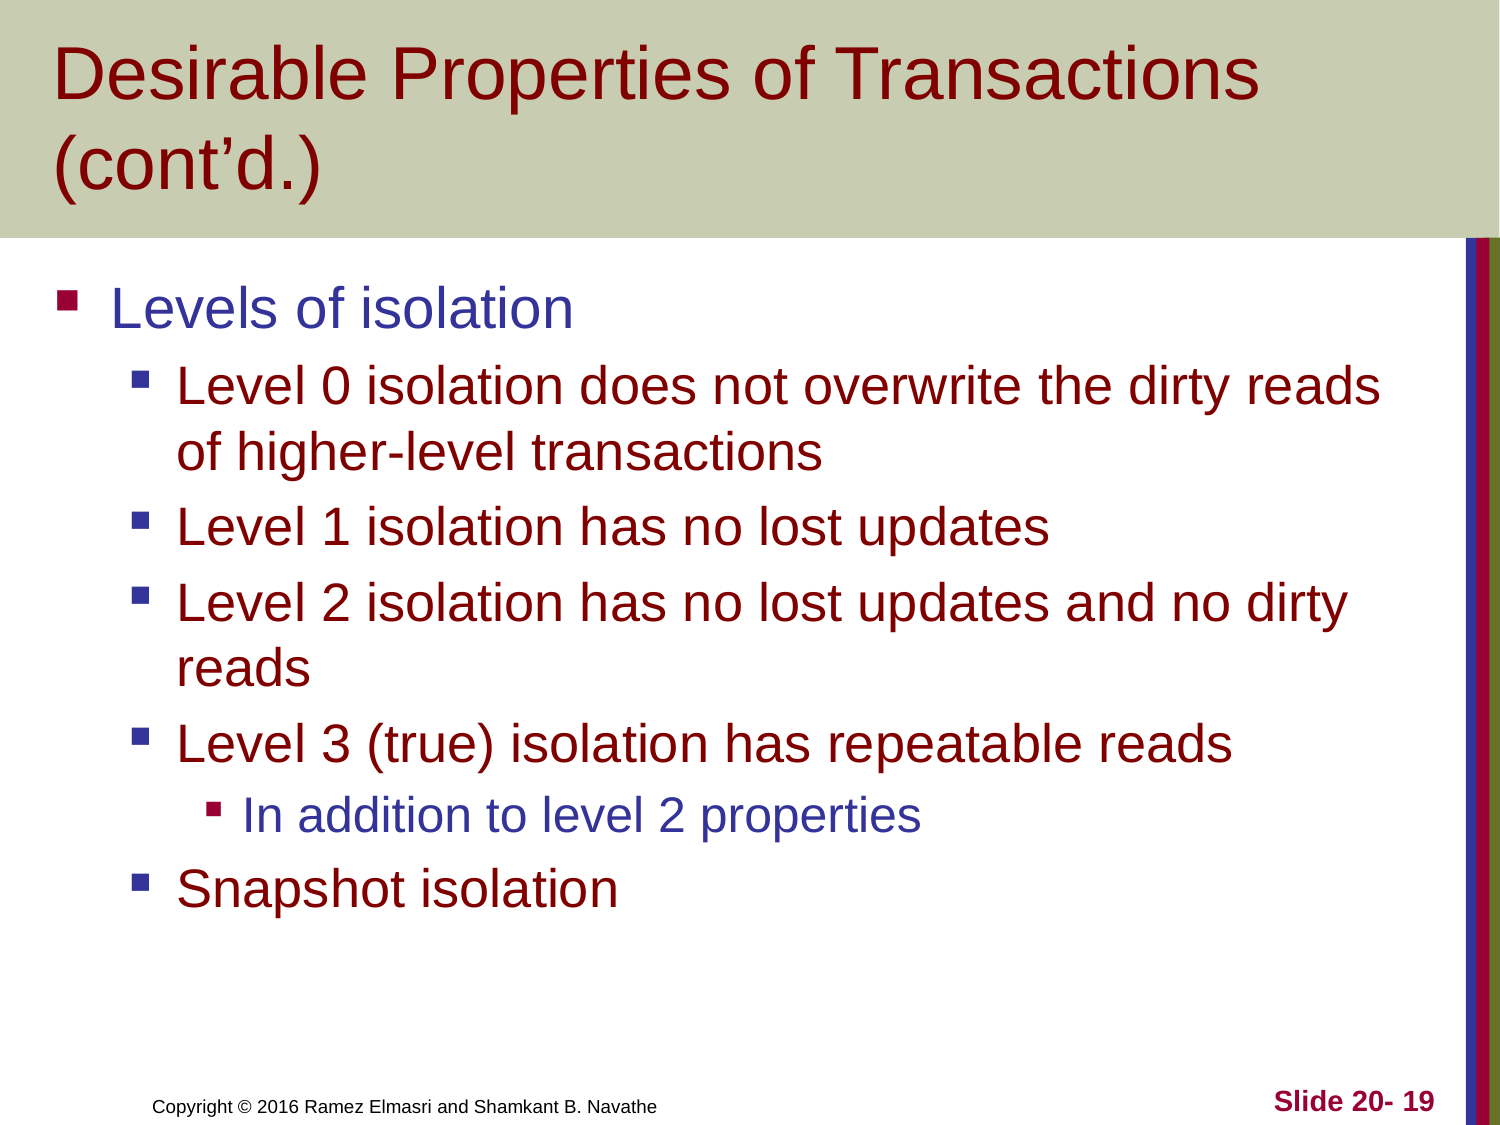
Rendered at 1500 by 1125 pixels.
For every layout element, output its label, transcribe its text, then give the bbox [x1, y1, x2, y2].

list Levels of isolation Level 0 isolation does not overwrite the dirty reads of higher-level transactions Level 1 isolation has no lost updates Level 2 isolation has no lost updates and no dirty reads Level 3 (true) isolation has repeatable reads In addition to level 2 properties Snapshot isolation [39, 262, 1400, 1013]
title Desirable Properties of Transactions (cont’d.) [37, 49, 1317, 213]
slide_number Slide 20- 19 [1137, 1049, 1451, 1125]
